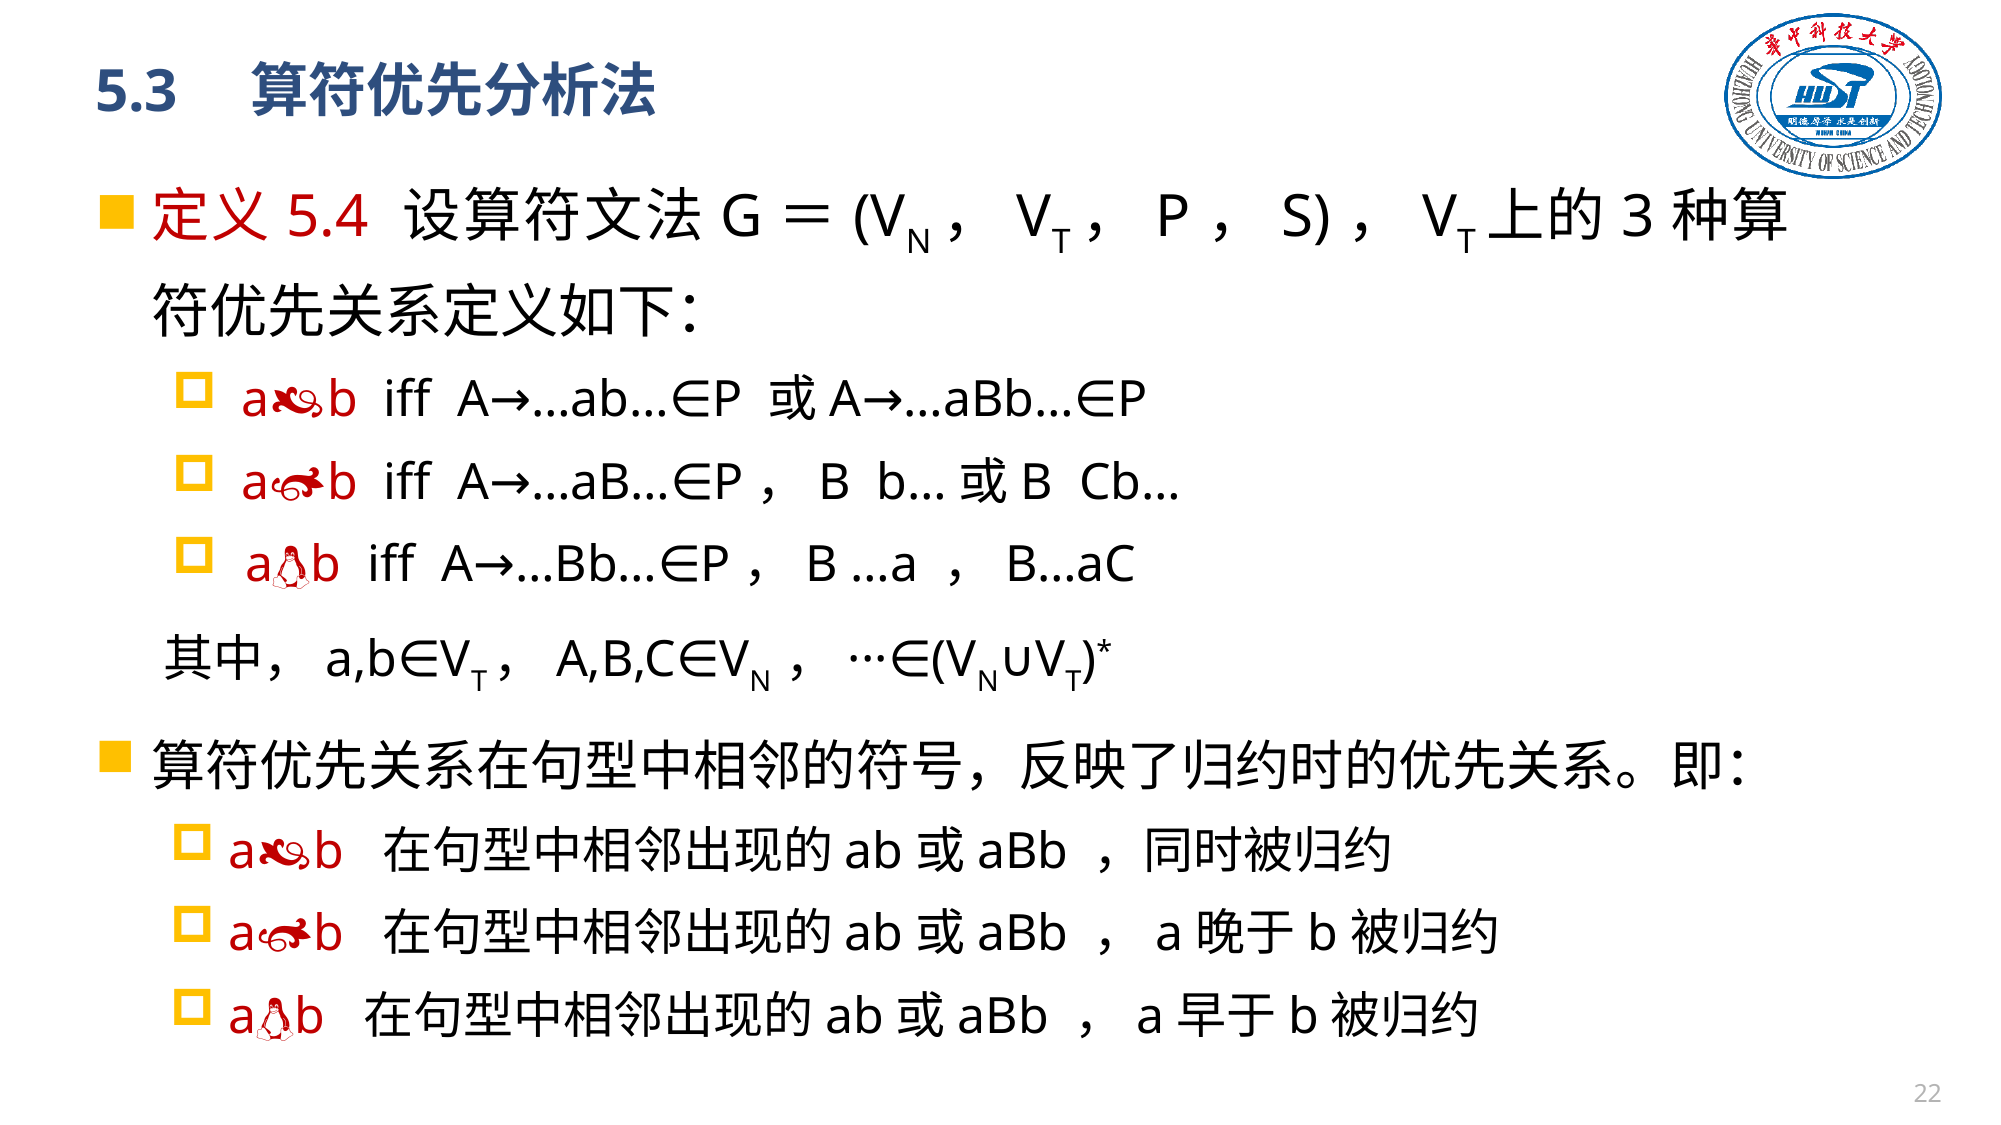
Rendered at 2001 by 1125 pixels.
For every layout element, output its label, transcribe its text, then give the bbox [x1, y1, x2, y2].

title 5.3 算符优先分析法 [80, 42, 1805, 144]
slide_number 21 [1373, 1064, 1957, 1125]
picture [1724, 13, 1942, 179]
